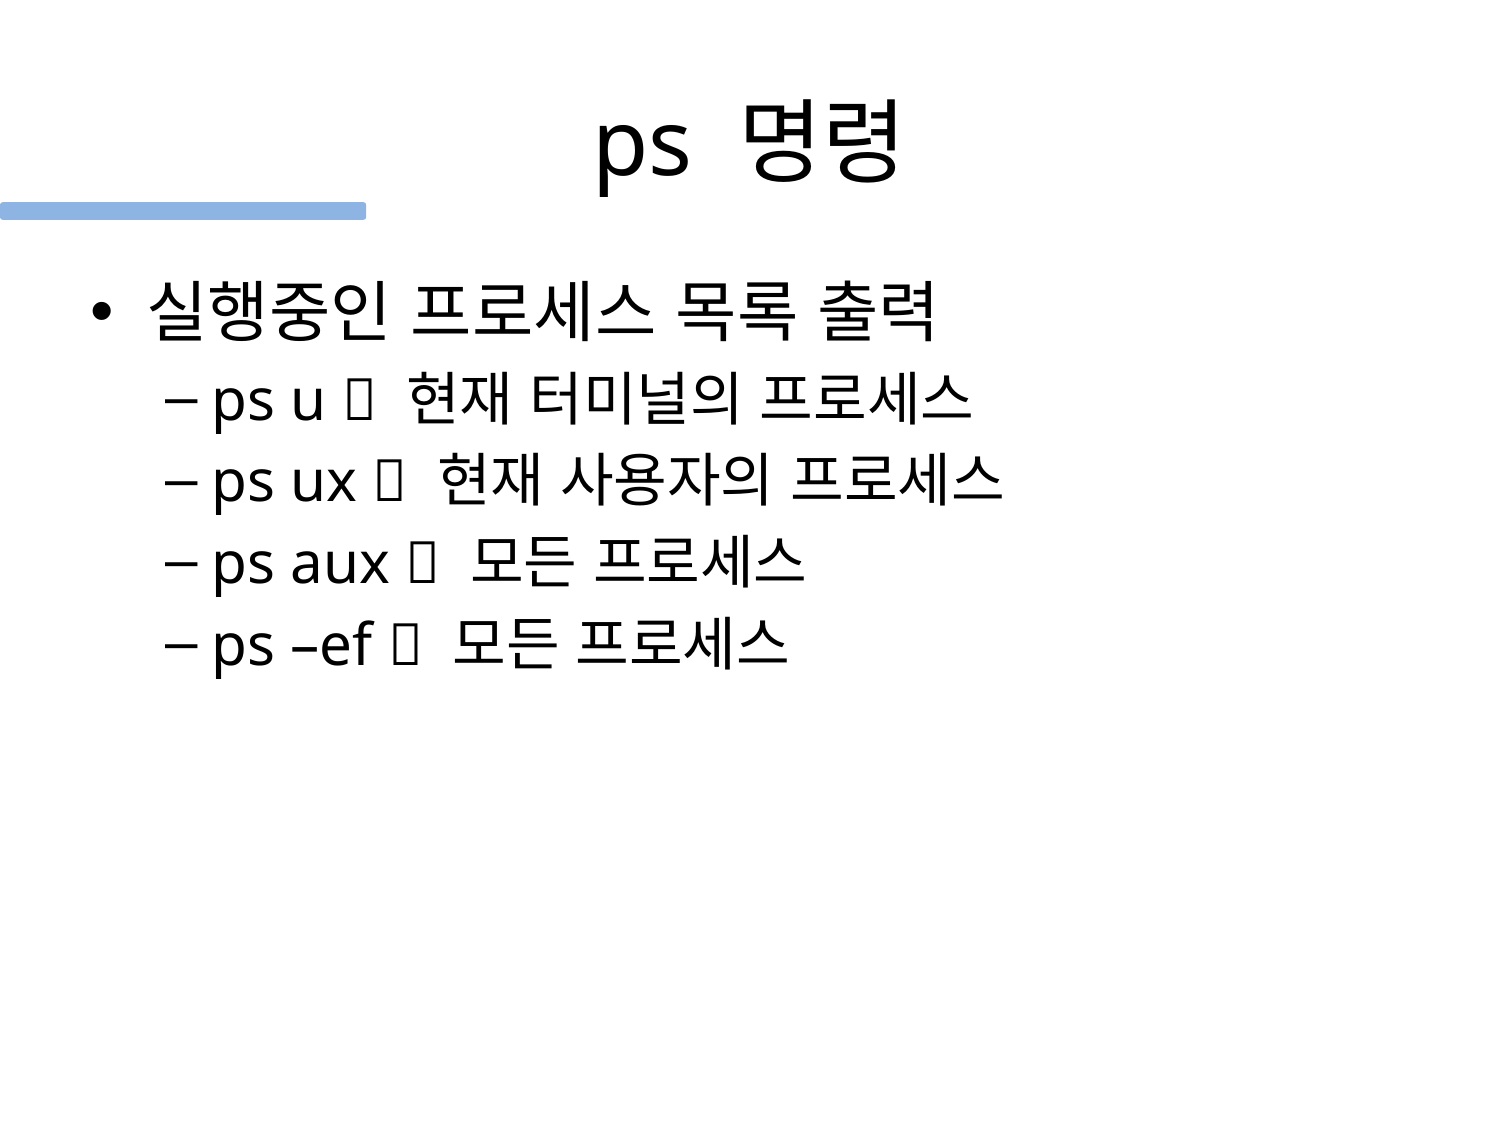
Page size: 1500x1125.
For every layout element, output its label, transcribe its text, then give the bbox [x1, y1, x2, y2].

text_box [0, 200, 369, 222]
list 실행중인 프로세스 목록 출력 ps u  현재 터미널의 프로세스 ps ux  현재 사용자의 프로세스 ps aux  모든 프로세스 ps –ef  모든 프로세스 [75, 262, 1425, 1005]
title ps 명령 [75, 45, 1425, 233]
